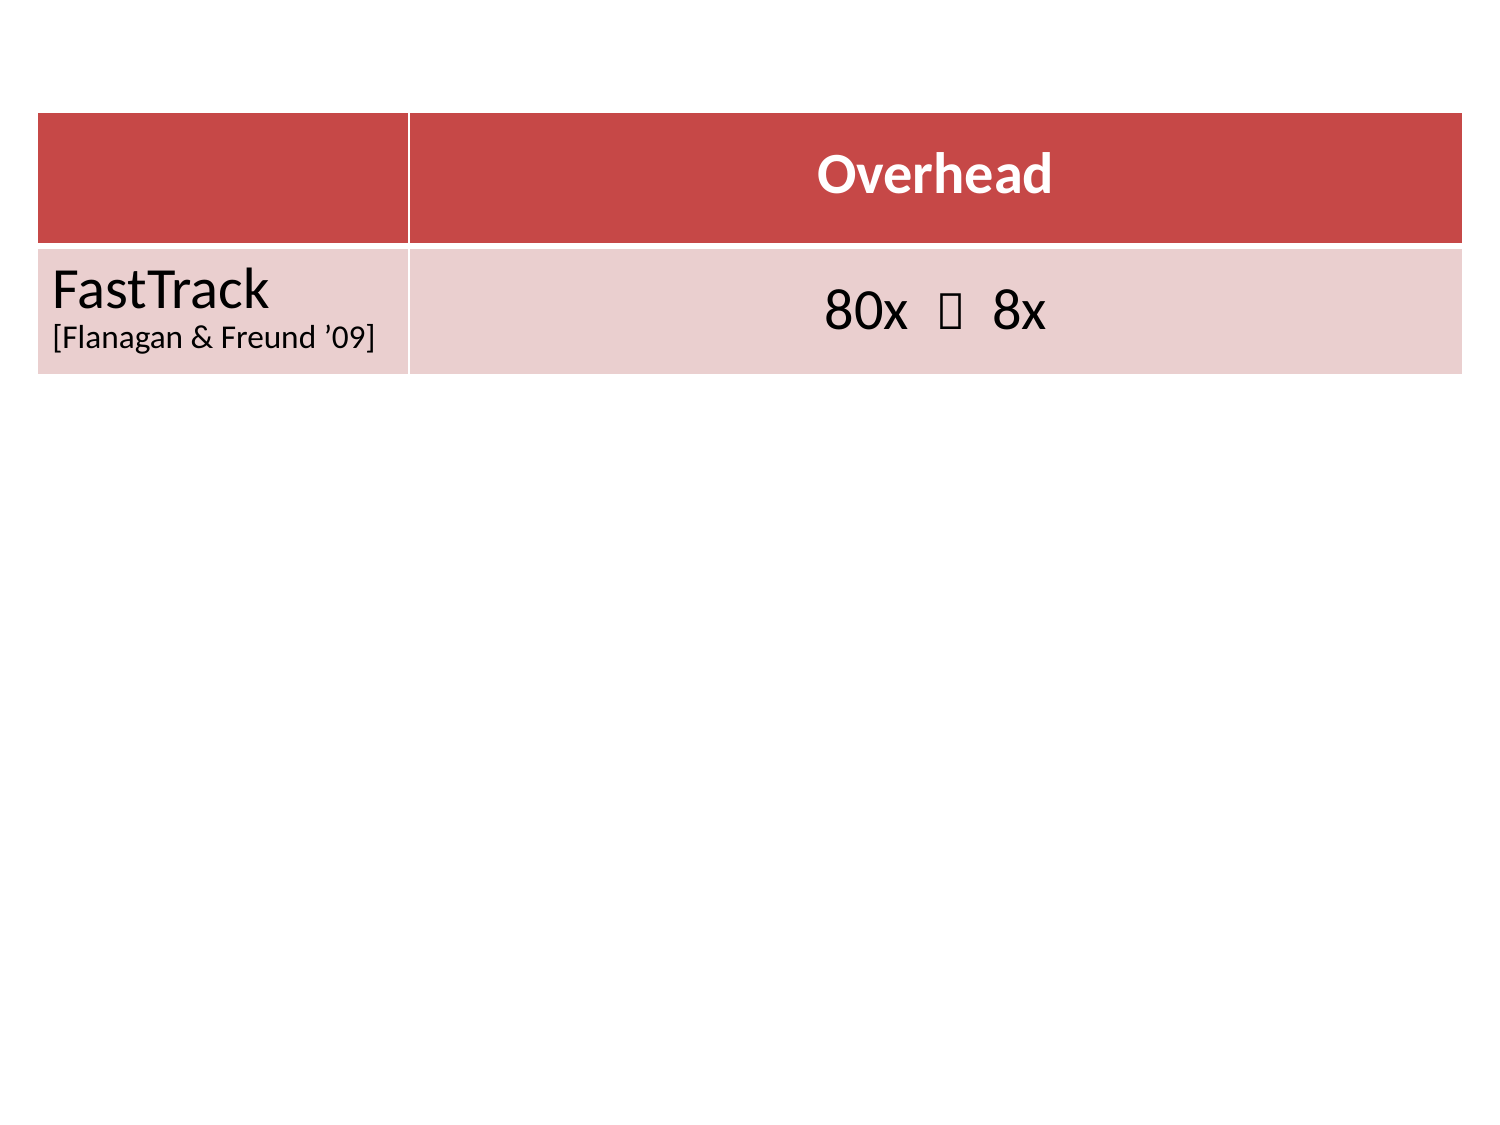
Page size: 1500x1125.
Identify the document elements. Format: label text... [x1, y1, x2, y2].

table_header [38, 113, 408, 243]
table_cell FastTrack [Flanagan & Freund ’09] [38, 249, 408, 374]
table_header Overhead [410, 113, 1462, 243]
table_cell 80x  8x [410, 249, 1462, 374]
